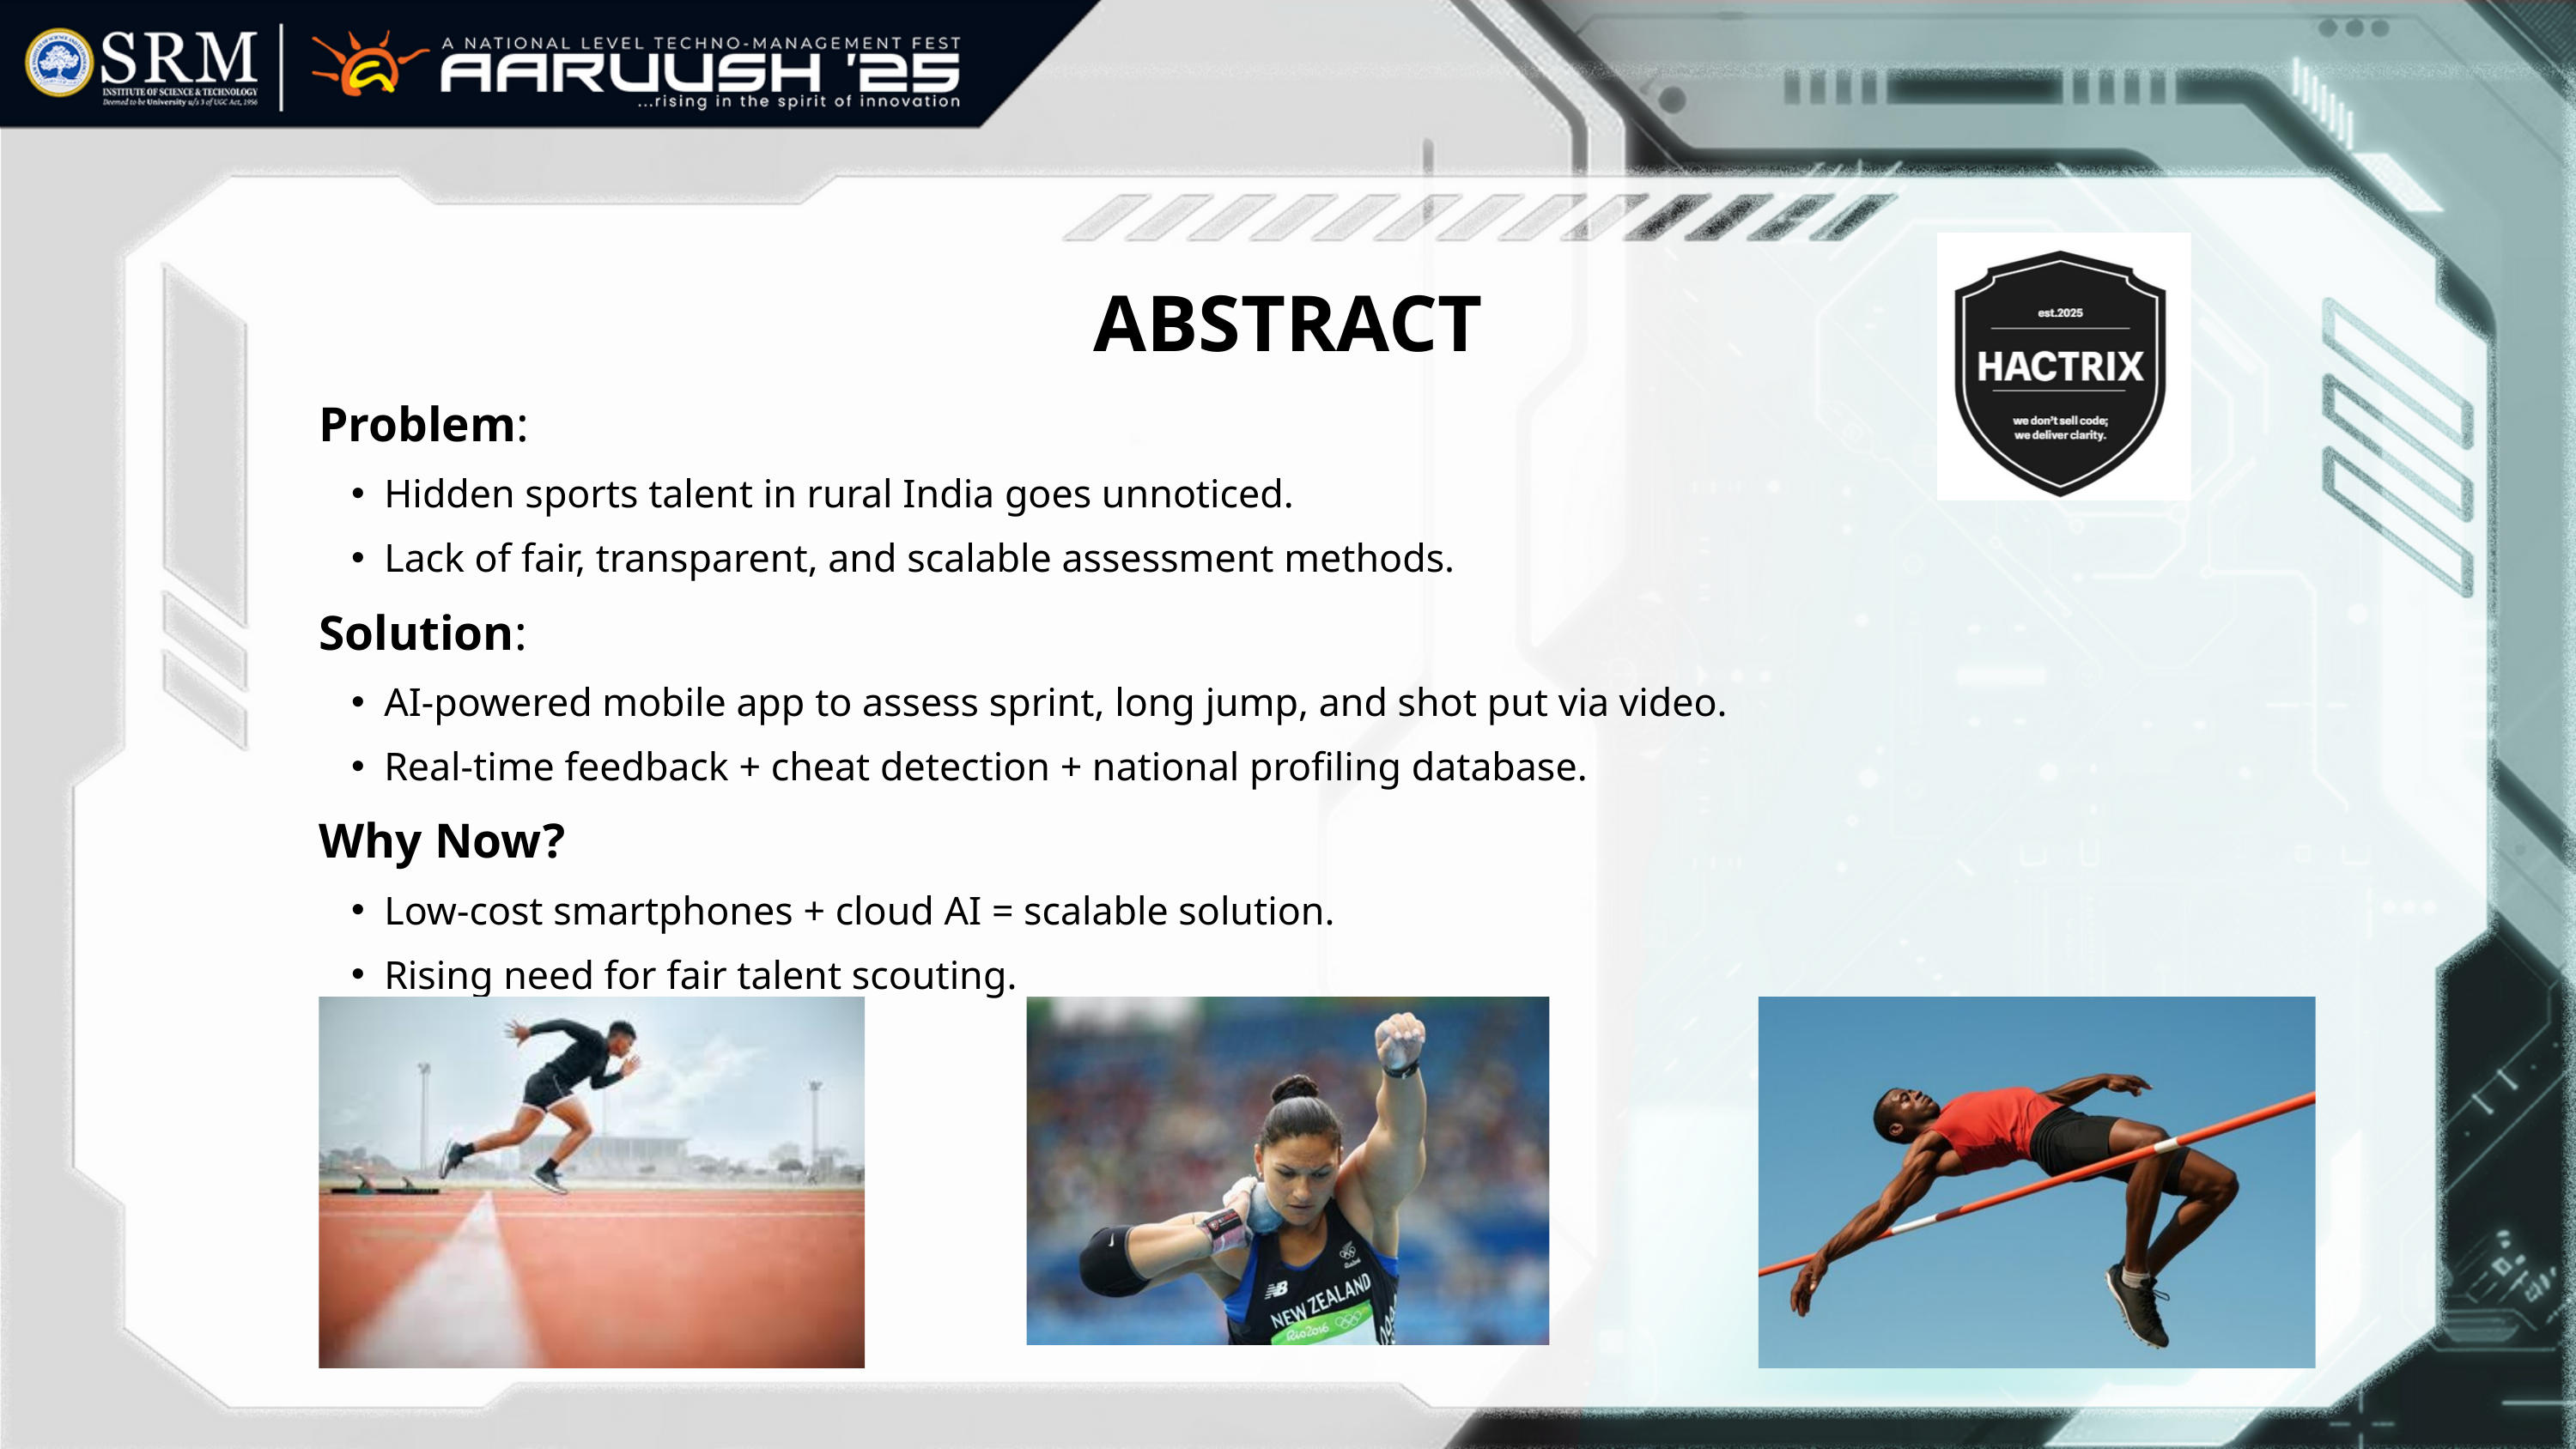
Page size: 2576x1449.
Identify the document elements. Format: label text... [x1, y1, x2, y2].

text_box Problem: Hidden sports talent in rural India goes unnoticed. Lack of fair, transparent, and scalable assessment methods. Solution: AI-powered mobile app to assess sprint, long jump, and shot put via video. Real-time feedback + cheat detection + national profiling database. Why Now? Low-cost smartphones + cloud AI = scalable solution. Rising need for fair talent scouting. [319, 372, 2237, 1062]
text_box [319, 997, 866, 1368]
text_box [1937, 233, 2191, 500]
text_box [0, 0, 2576, 1449]
text_box ABSTRACT [1087, 237, 1489, 367]
text_box [1758, 997, 2316, 1368]
text_box [1026, 997, 1550, 1345]
